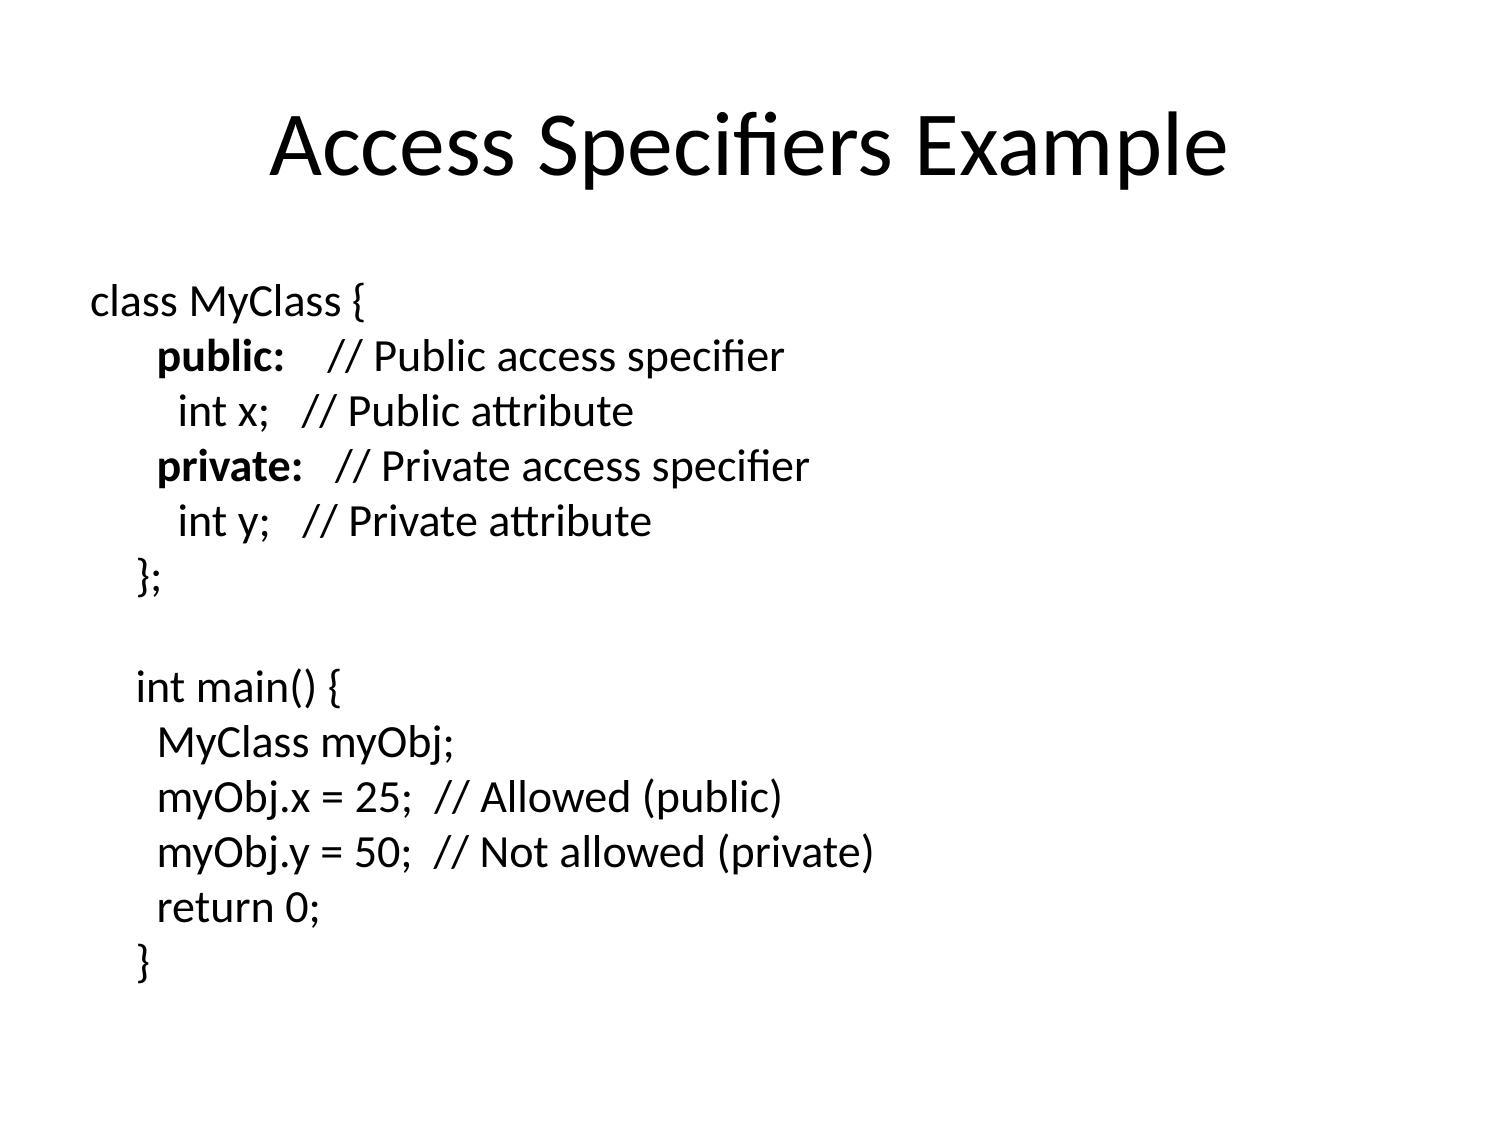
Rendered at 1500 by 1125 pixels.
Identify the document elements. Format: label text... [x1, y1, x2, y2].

list class MyClass { public: // Public access specifier int x; // Public attribute private: // Private access specifier int y; // Private attribute }; int main() { MyClass myObj; myObj.x = 25; // Allowed (public) myObj.y = 50; // Not allowed (private) return 0; } [75, 262, 1425, 1005]
title Access Specifiers Example [75, 45, 1425, 233]
